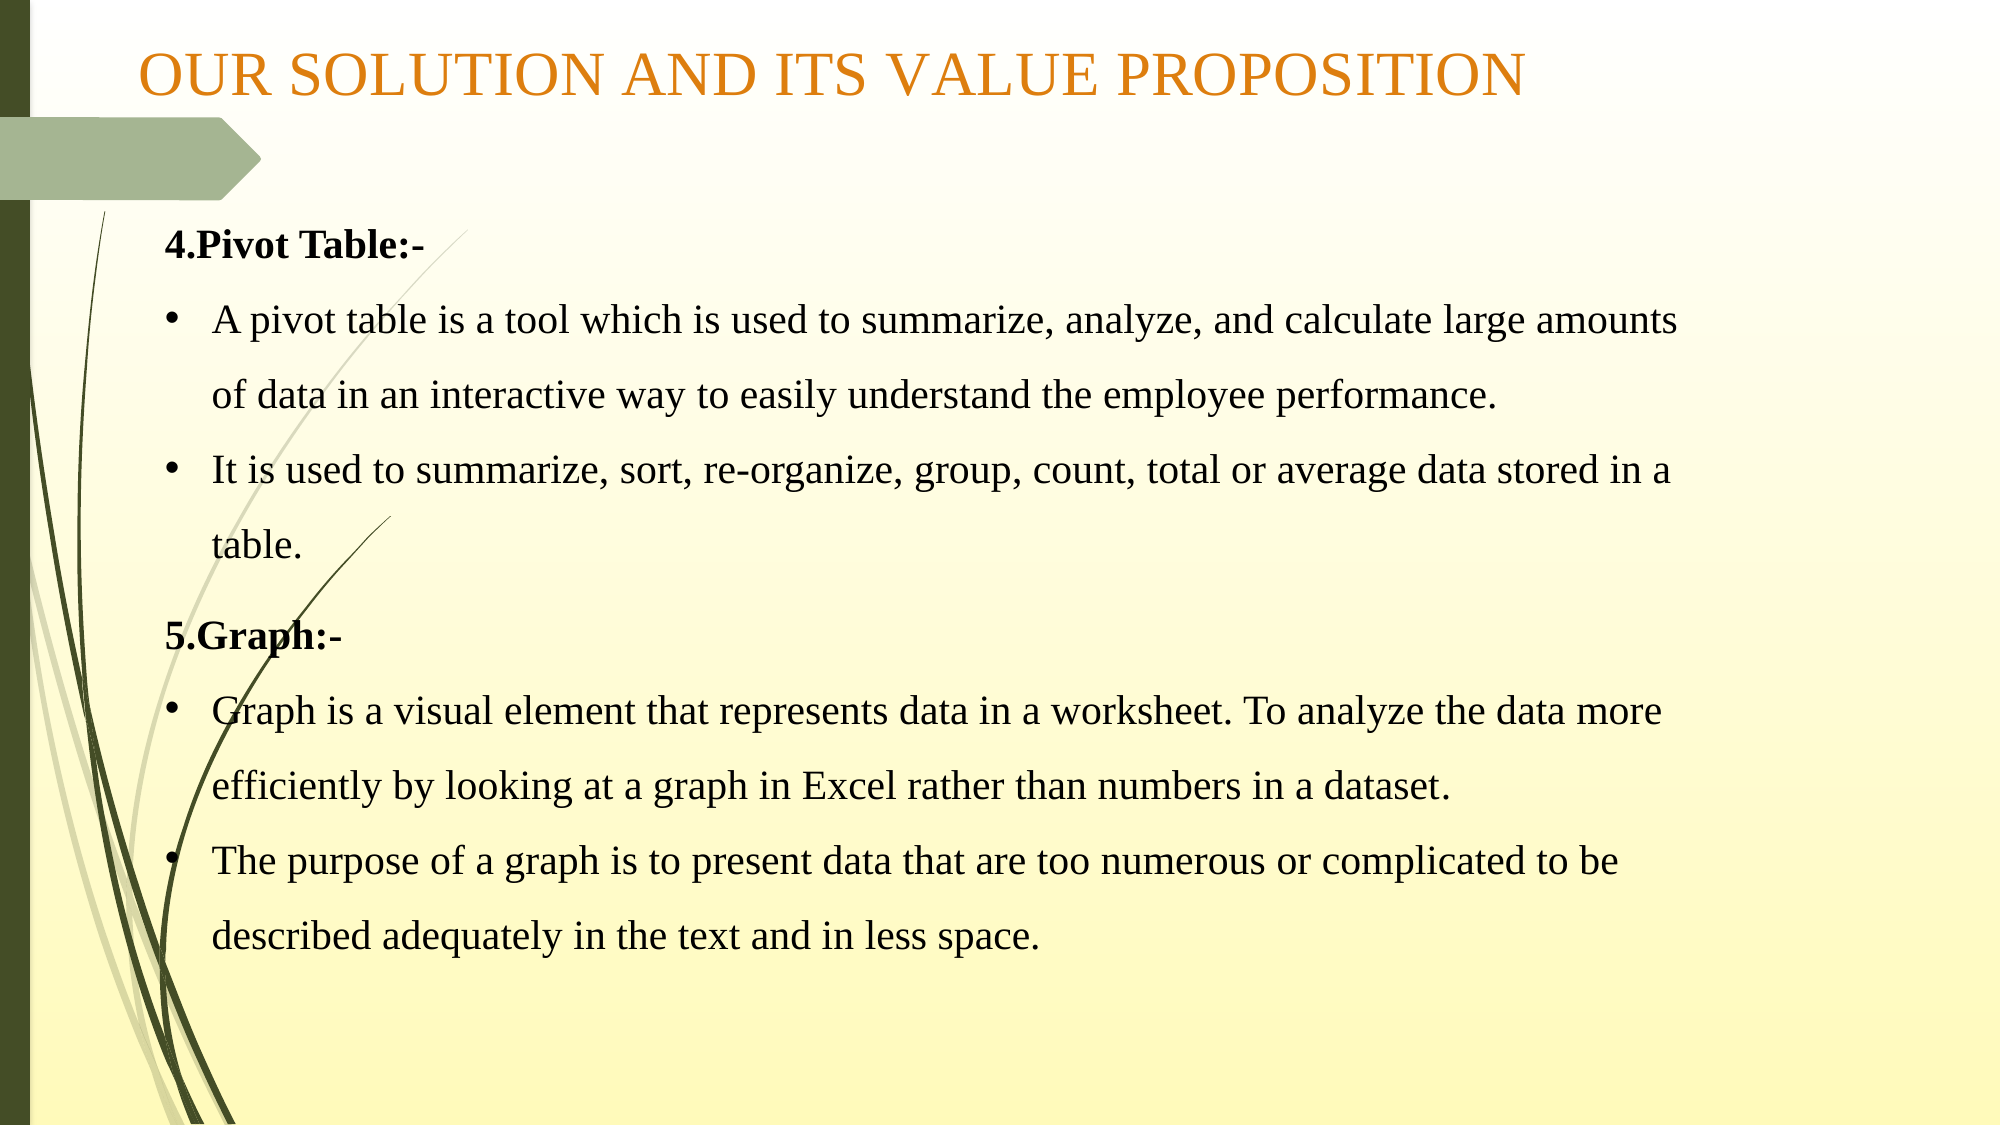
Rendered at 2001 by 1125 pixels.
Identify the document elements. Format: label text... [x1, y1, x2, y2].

text_box 4.Pivot Table:- A pivot table is a tool which is used to summarize, analyze, and calculate large amounts of data in an interactive way to easily understand the employee performance. It is used to summarize, sort, re-organize, group, count, total or average data stored in a table. [150, 209, 1700, 575]
title OUR SOLUTION AND ITS VALUE PROPOSITION [123, 24, 1877, 116]
text_box 5.Graph:- Graph is a visual element that represents data in a worksheet. To analyze the data more efficiently by looking at a graph in Excel rather than numbers in a dataset. The purpose of a graph is to present data that are too numerous or complicated to be described adequately in the text and in less space. [150, 600, 1795, 965]
